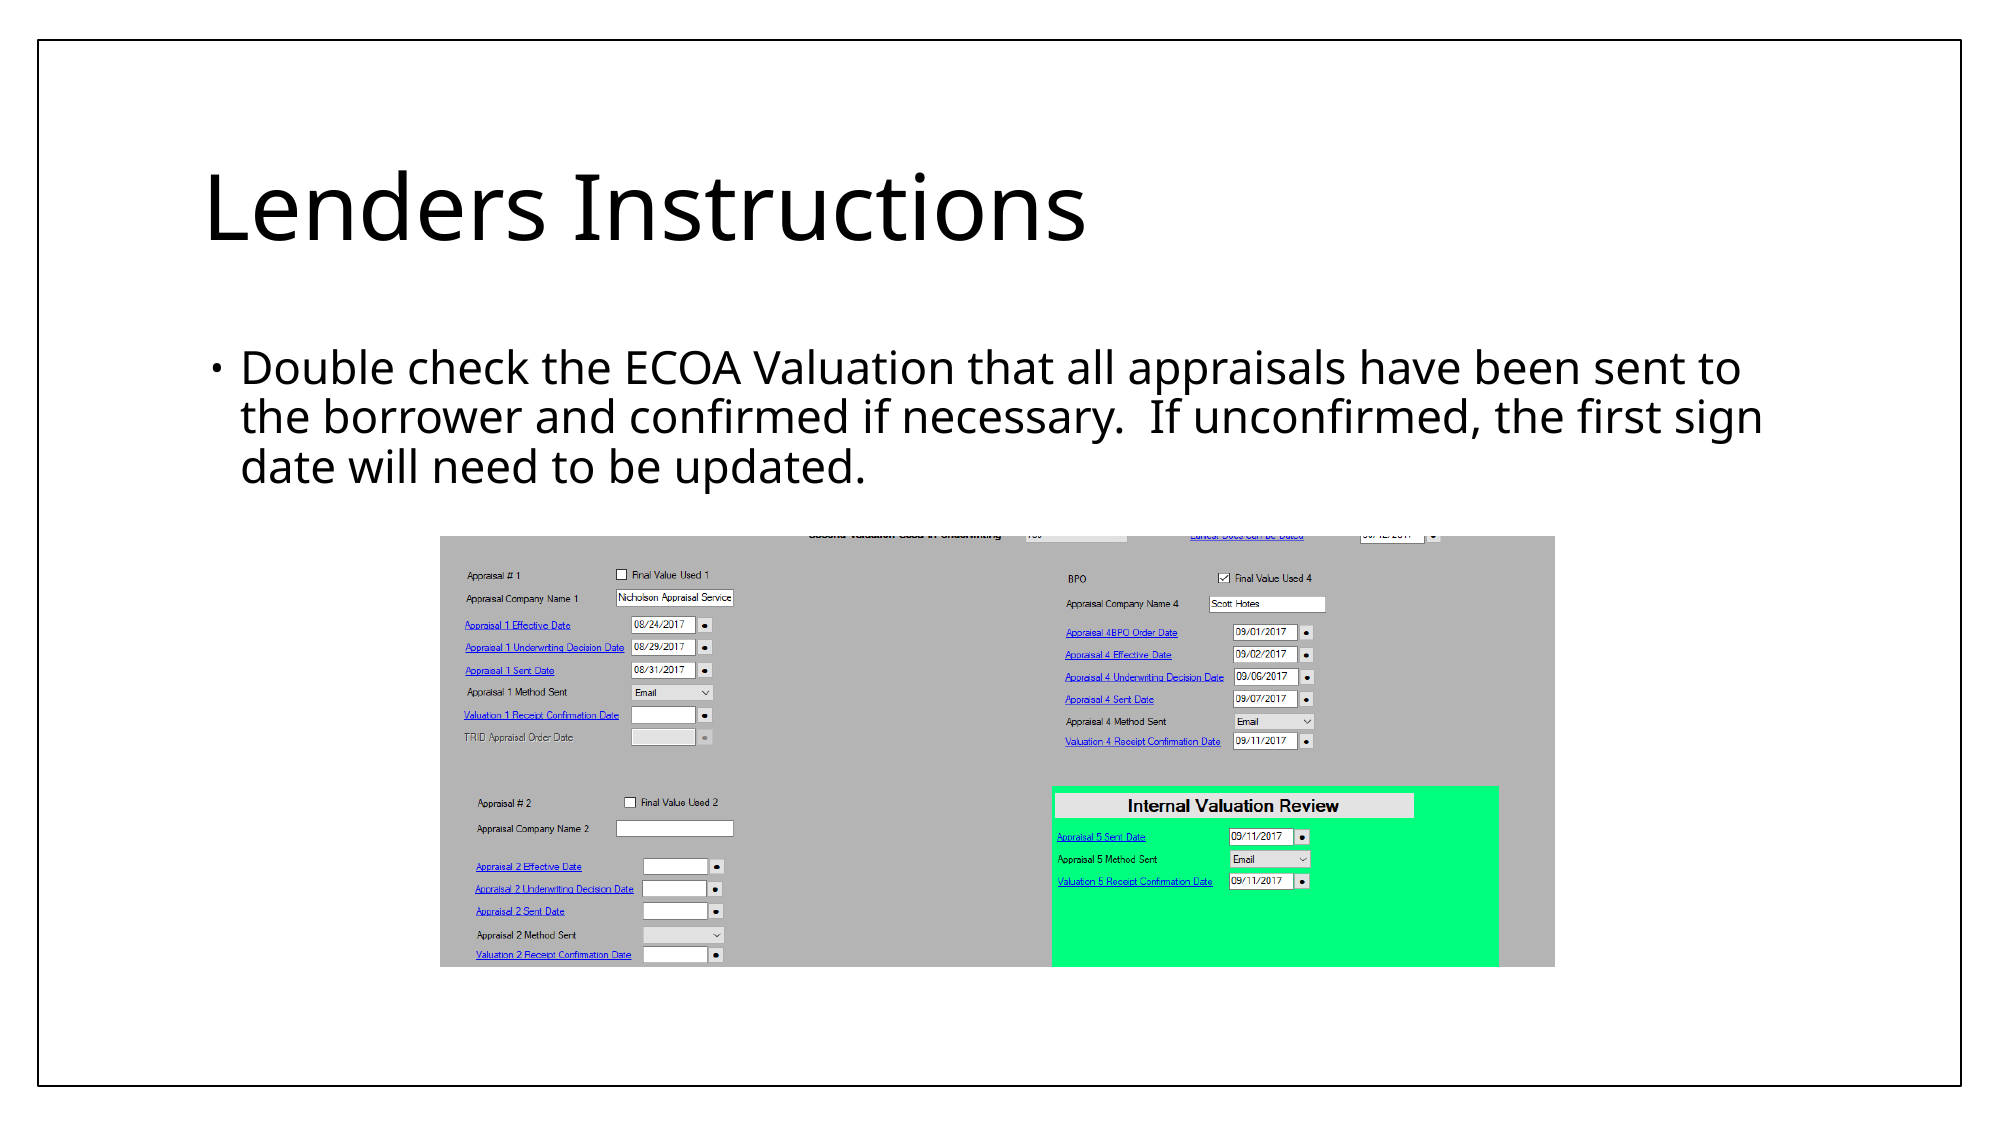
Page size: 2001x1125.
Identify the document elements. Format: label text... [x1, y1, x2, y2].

list Double check the ECOA Valuation that all appraisals have been sent to the borrower and confirmed if necessary. If unconfirmed, the first sign date will need to be updated. [187, 337, 1808, 998]
title Lenders Instructions [187, 99, 1808, 323]
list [439, 536, 1555, 967]
